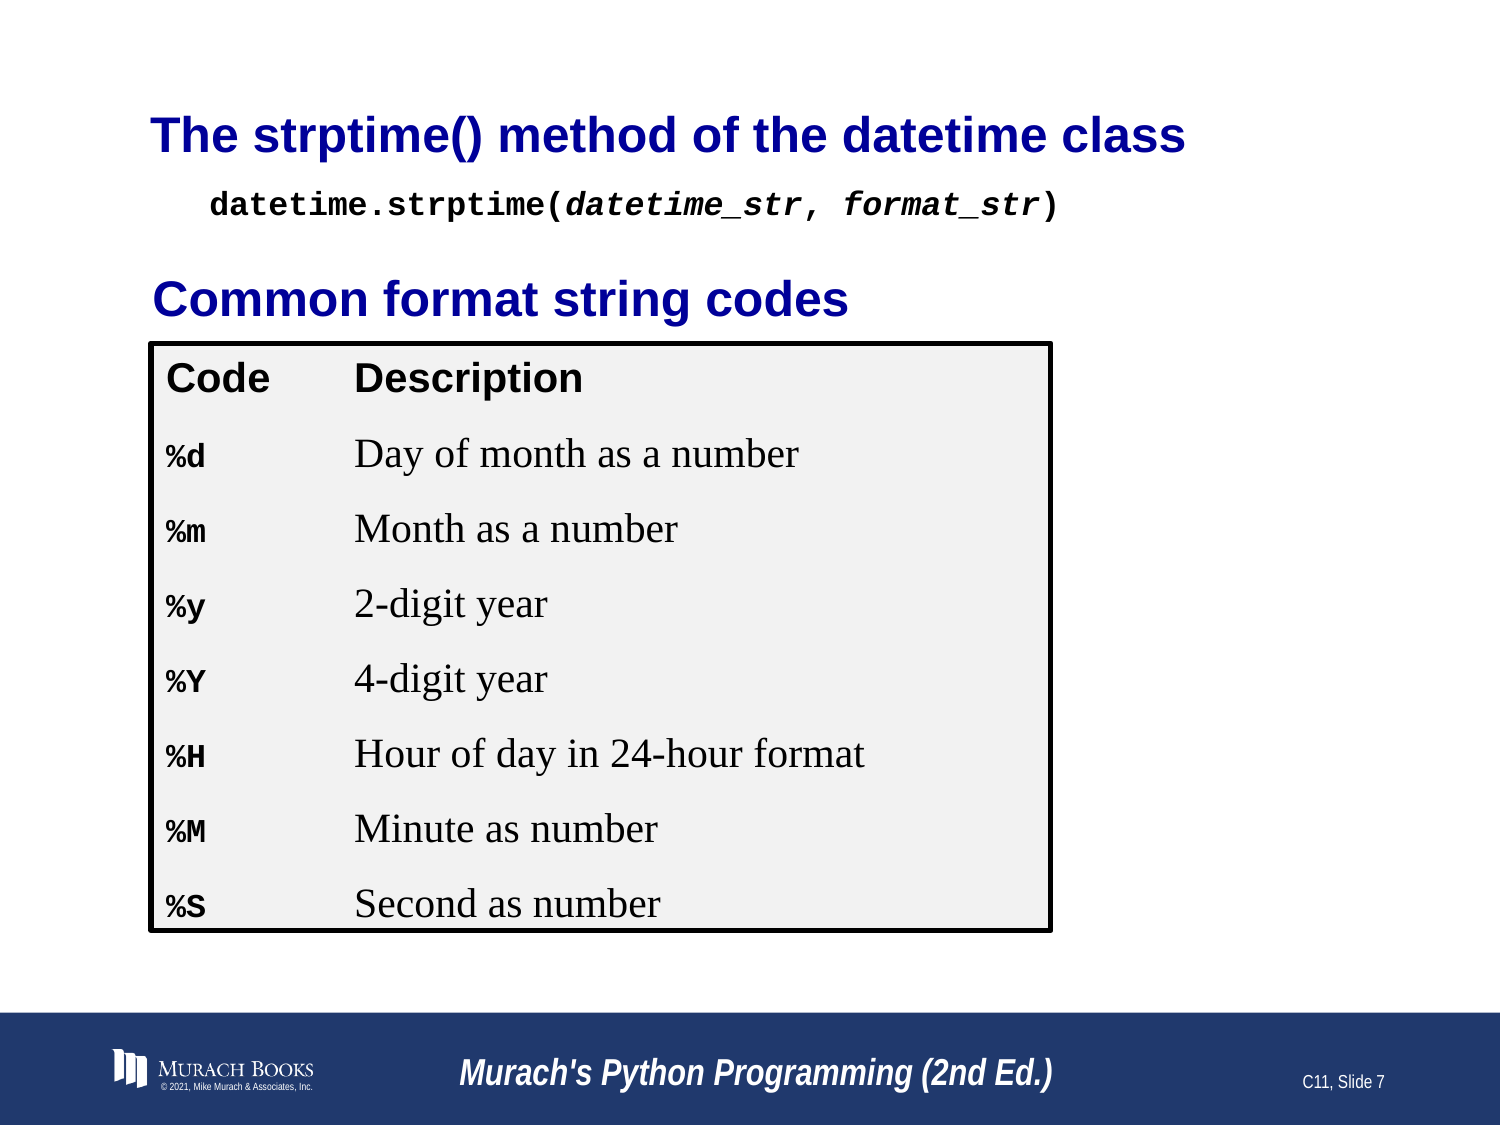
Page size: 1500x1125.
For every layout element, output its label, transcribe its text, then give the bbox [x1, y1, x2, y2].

footer © 2021, Mike Murach & Associates, Inc. [12, 1025, 463, 1100]
list datetime.strptime(datetime_str, format_str) Common format string codes [137, 174, 1350, 625]
slide_number C11, Slide 7 [1087, 1025, 1400, 1100]
slide_number Murach's Python Programming (2nd Ed.) [463, 1025, 1075, 1100]
list Code Description %d Day of month as a number %m Month as a number %y 2-digit year %Y 4-digit year %H Hour of day in 24-hour format %M Minute as number %S Second as number [148, 341, 1053, 933]
title The strptime() method of the datetime class [150, 102, 1350, 164]
